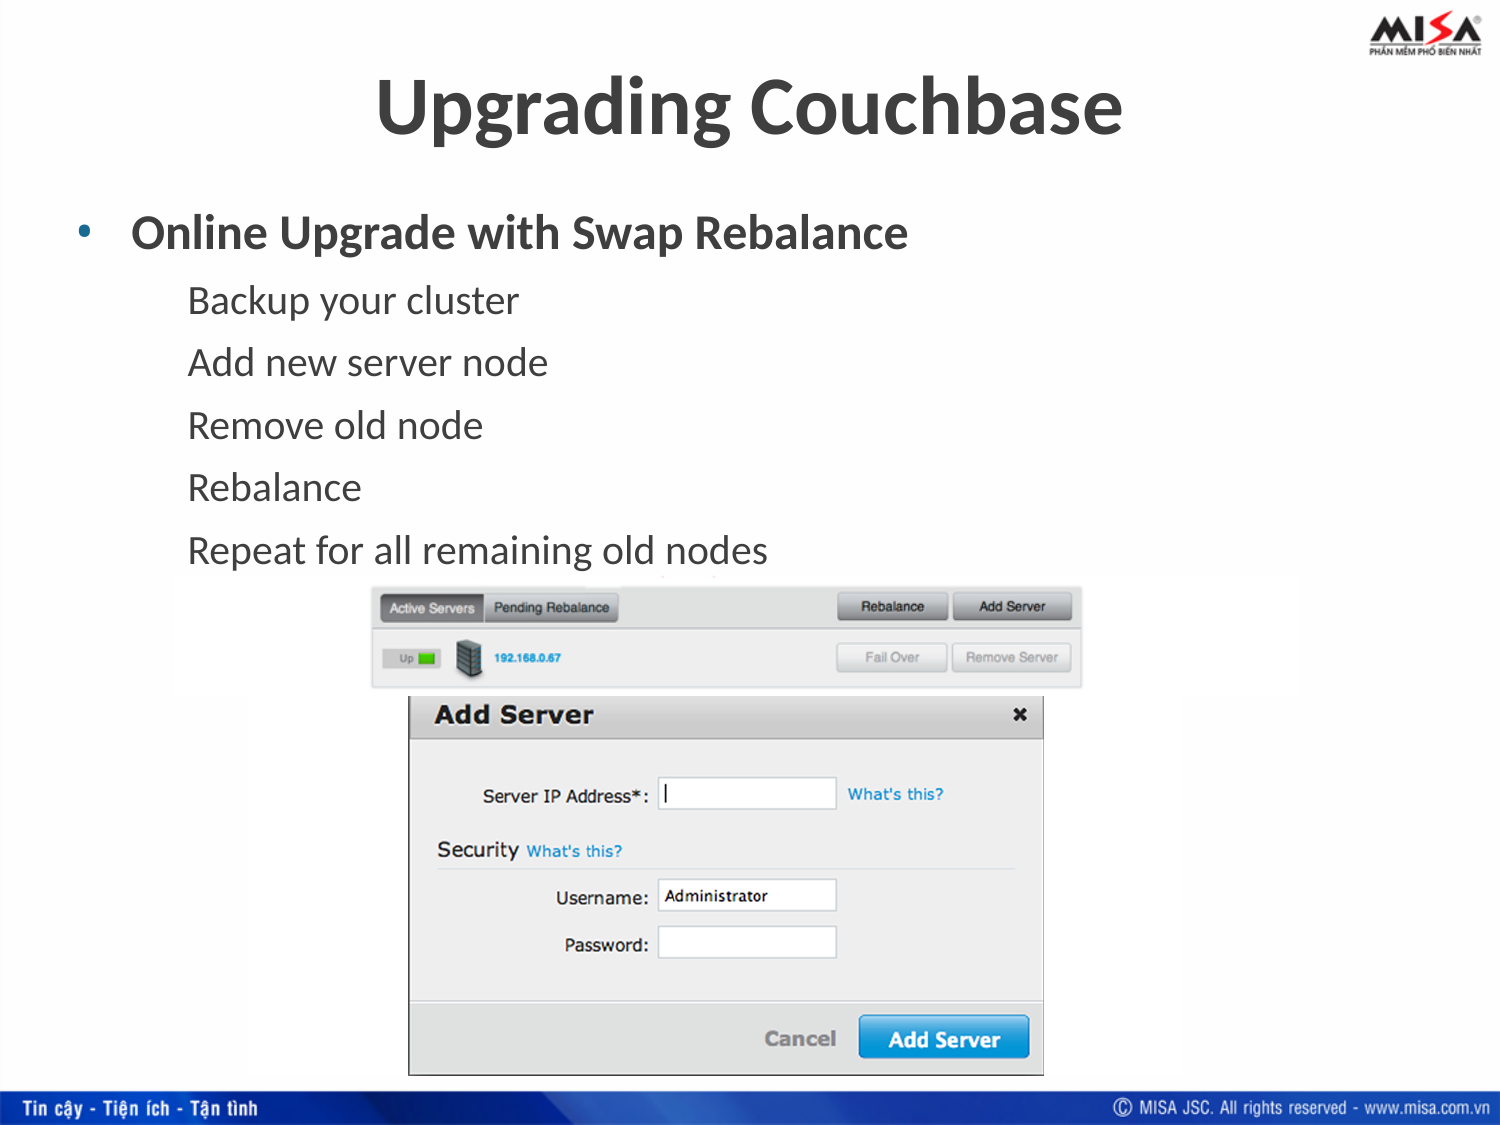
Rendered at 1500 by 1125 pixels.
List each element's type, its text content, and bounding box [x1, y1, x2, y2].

title Upgrading Couchbase [75, 62, 1425, 175]
picture [0, 0, 1500, 1125]
list Online Upgrade with Swap Rebalance Backup your cluster Add new server node Remove old node Rebalance Repeat for all remaining old nodes [75, 200, 1425, 1030]
